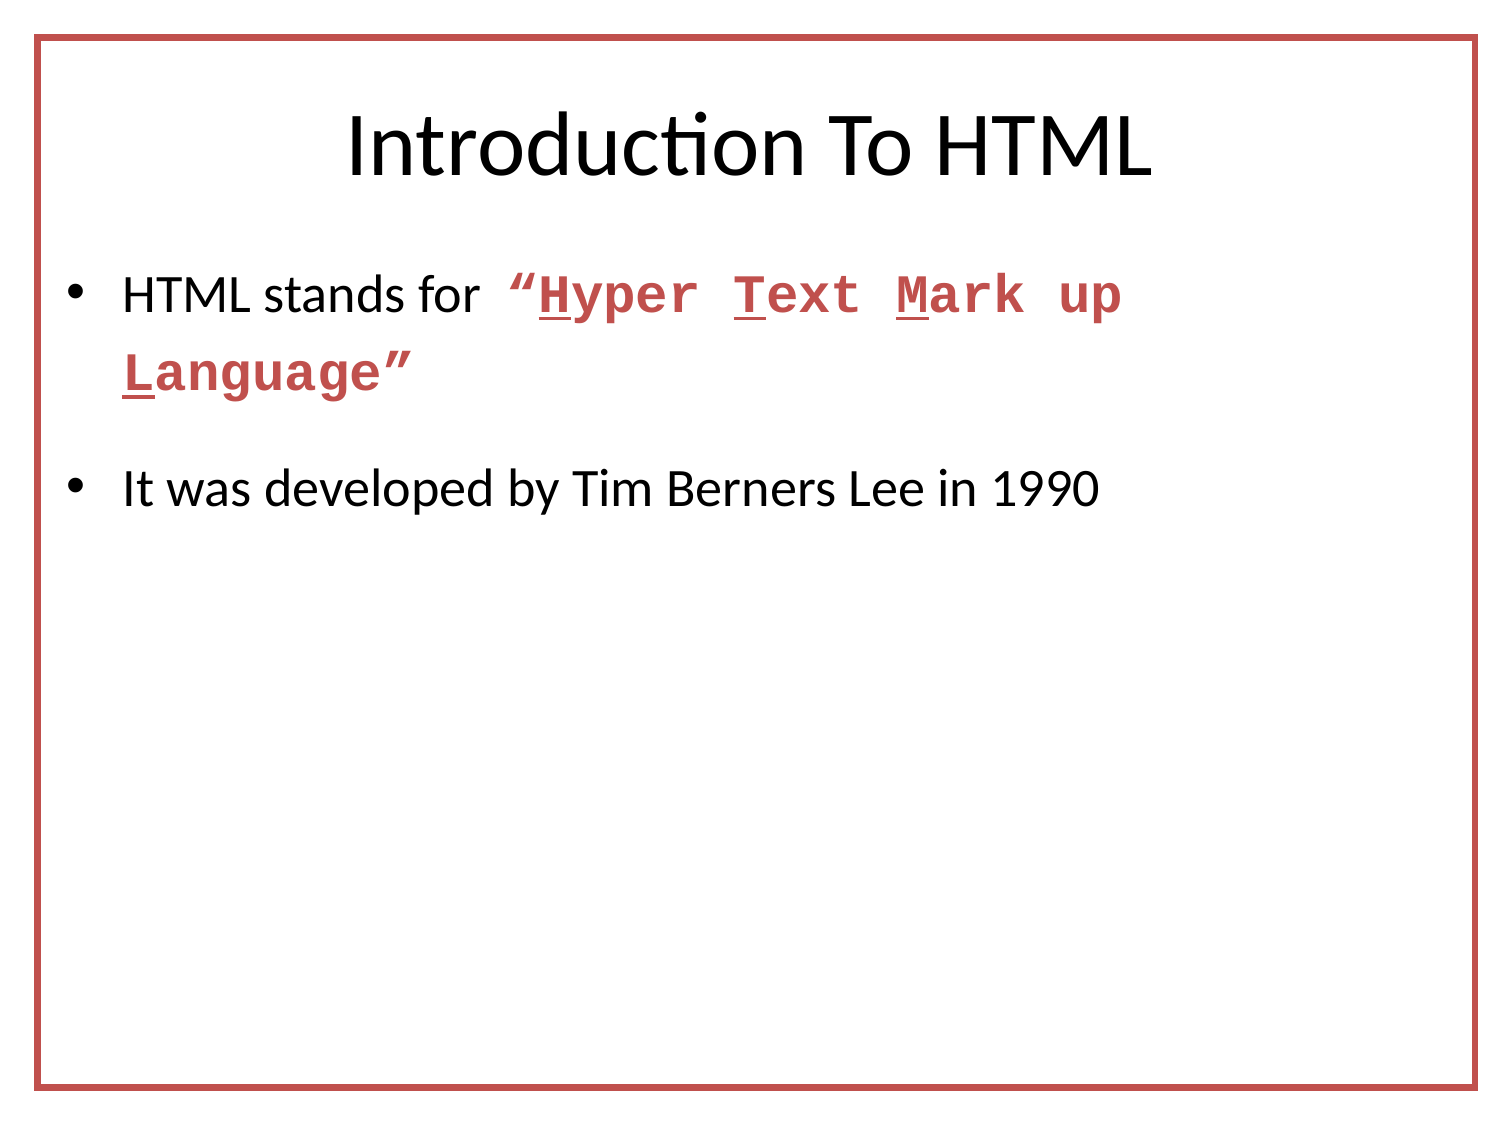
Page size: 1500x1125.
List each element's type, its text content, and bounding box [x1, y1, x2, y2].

list HTML stands for “Hyper Text Mark up Language” It was developed by Tim Berners Lee in 1990 [51, 237, 1431, 1025]
text_box [37, 37, 1475, 1088]
title Introduction To HTML [75, 45, 1425, 233]
